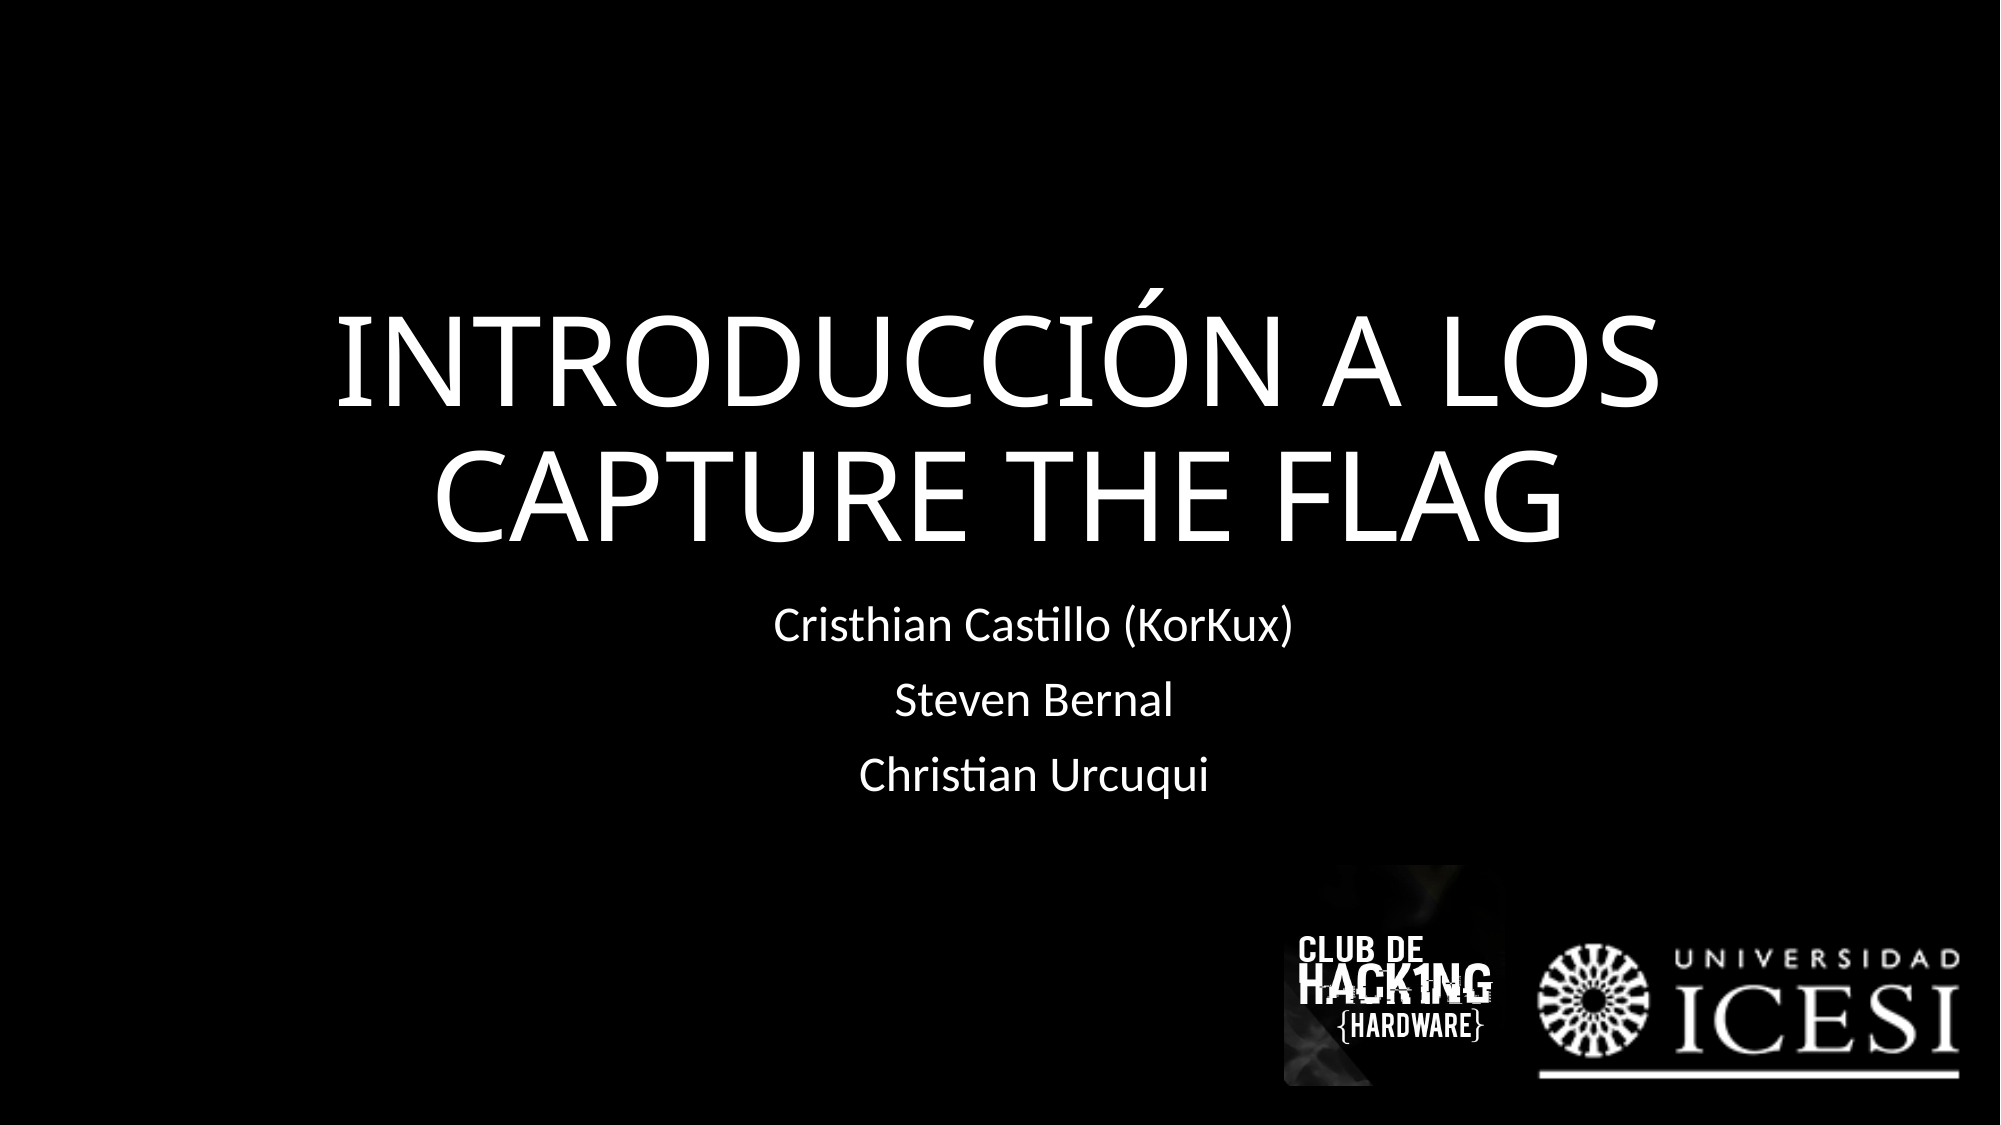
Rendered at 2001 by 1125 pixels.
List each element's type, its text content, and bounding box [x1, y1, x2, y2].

picture [1284, 865, 1505, 1086]
title INTRODUCCIÓN A LOS CAPTURE THE FLAG [249, 184, 1750, 576]
subtitle Cristhian Castillo (KorKux) Steven Bernal Christian Urcuqui [249, 590, 1819, 866]
picture [1529, 940, 1971, 1086]
